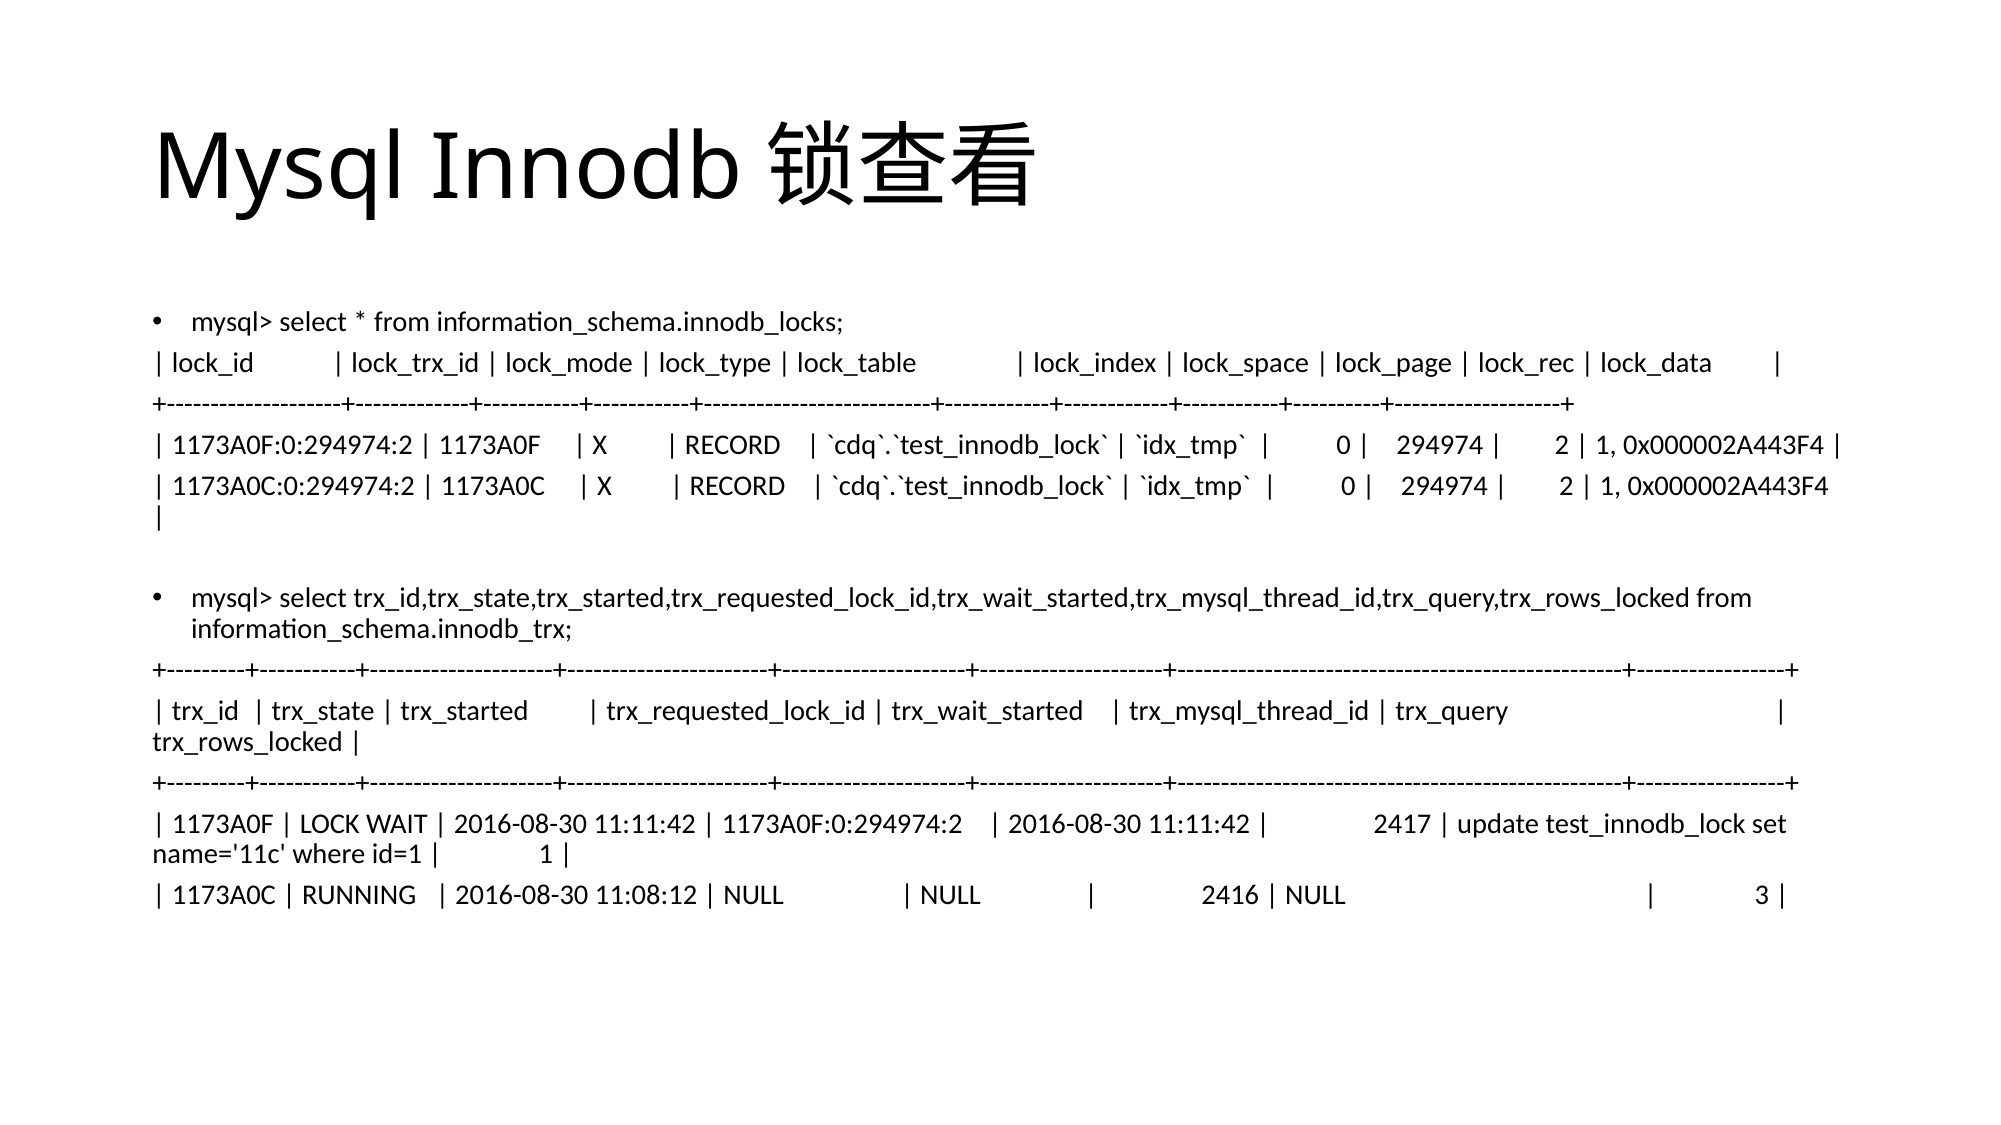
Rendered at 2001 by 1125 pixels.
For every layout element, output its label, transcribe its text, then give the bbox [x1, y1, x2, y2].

title Mysql Innodb锁查看 [137, 59, 1863, 278]
list mysql> select * from information_schema.innodb_locks; | lock_id | lock_trx_id | lock_mode | lock_type | lock_table | lock_index | lock_space | lock_page | lock_rec | lock_data | +--------------------+-------------+-----------+-----------+--------------------------+------------+------------+-----------+----------+-------------------+ | 1173A0F:0:294974:2 | 1173A0F | X | RECORD | `cdq`.`test_innodb_lock` | `idx_tmp` | 0 | 294974 | 2 | 1, 0x000002A443F4 | | 1173A0C:0:294974:2 | 1173A0C | X | RECORD | `cdq`.`test_innodb_lock` | `idx_tmp` | 0 | 294974 | 2 | 1, 0x000002A443F4 | mysql> select trx_id,trx_state,trx_started,trx_requested_lock_id,trx_wait_started,trx_mysql_thread_id,trx_query,trx_rows_locked from information_schema.innodb_trx; +---------+-----------+---------------------+-----------------------+---------------------+---------------------+---------------------------------------------------+-----------------+ | trx_id | trx_state | trx_started | trx_requested_lock_id | trx_wait_started | trx_mysql_thread_id | trx_query | trx_rows_locked | +---------+-----------+---------------------+-----------------------+---------------------+---------------------+---------------------------------------------------+-----------------+ | 1173A0F | LOCK WAIT | 2016-08-30 11:11:42 | 1173A0F:0:294974:2 | 2016-08-30 11:11:42 | 2417 | update test_innodb_lock set name='11c' where id=1 | 1 | | 1173A0C | RUNNING | 2016-08-30 11:08:12 | NULL | NULL | 2416 | NULL | 3 | [137, 299, 1863, 1014]
